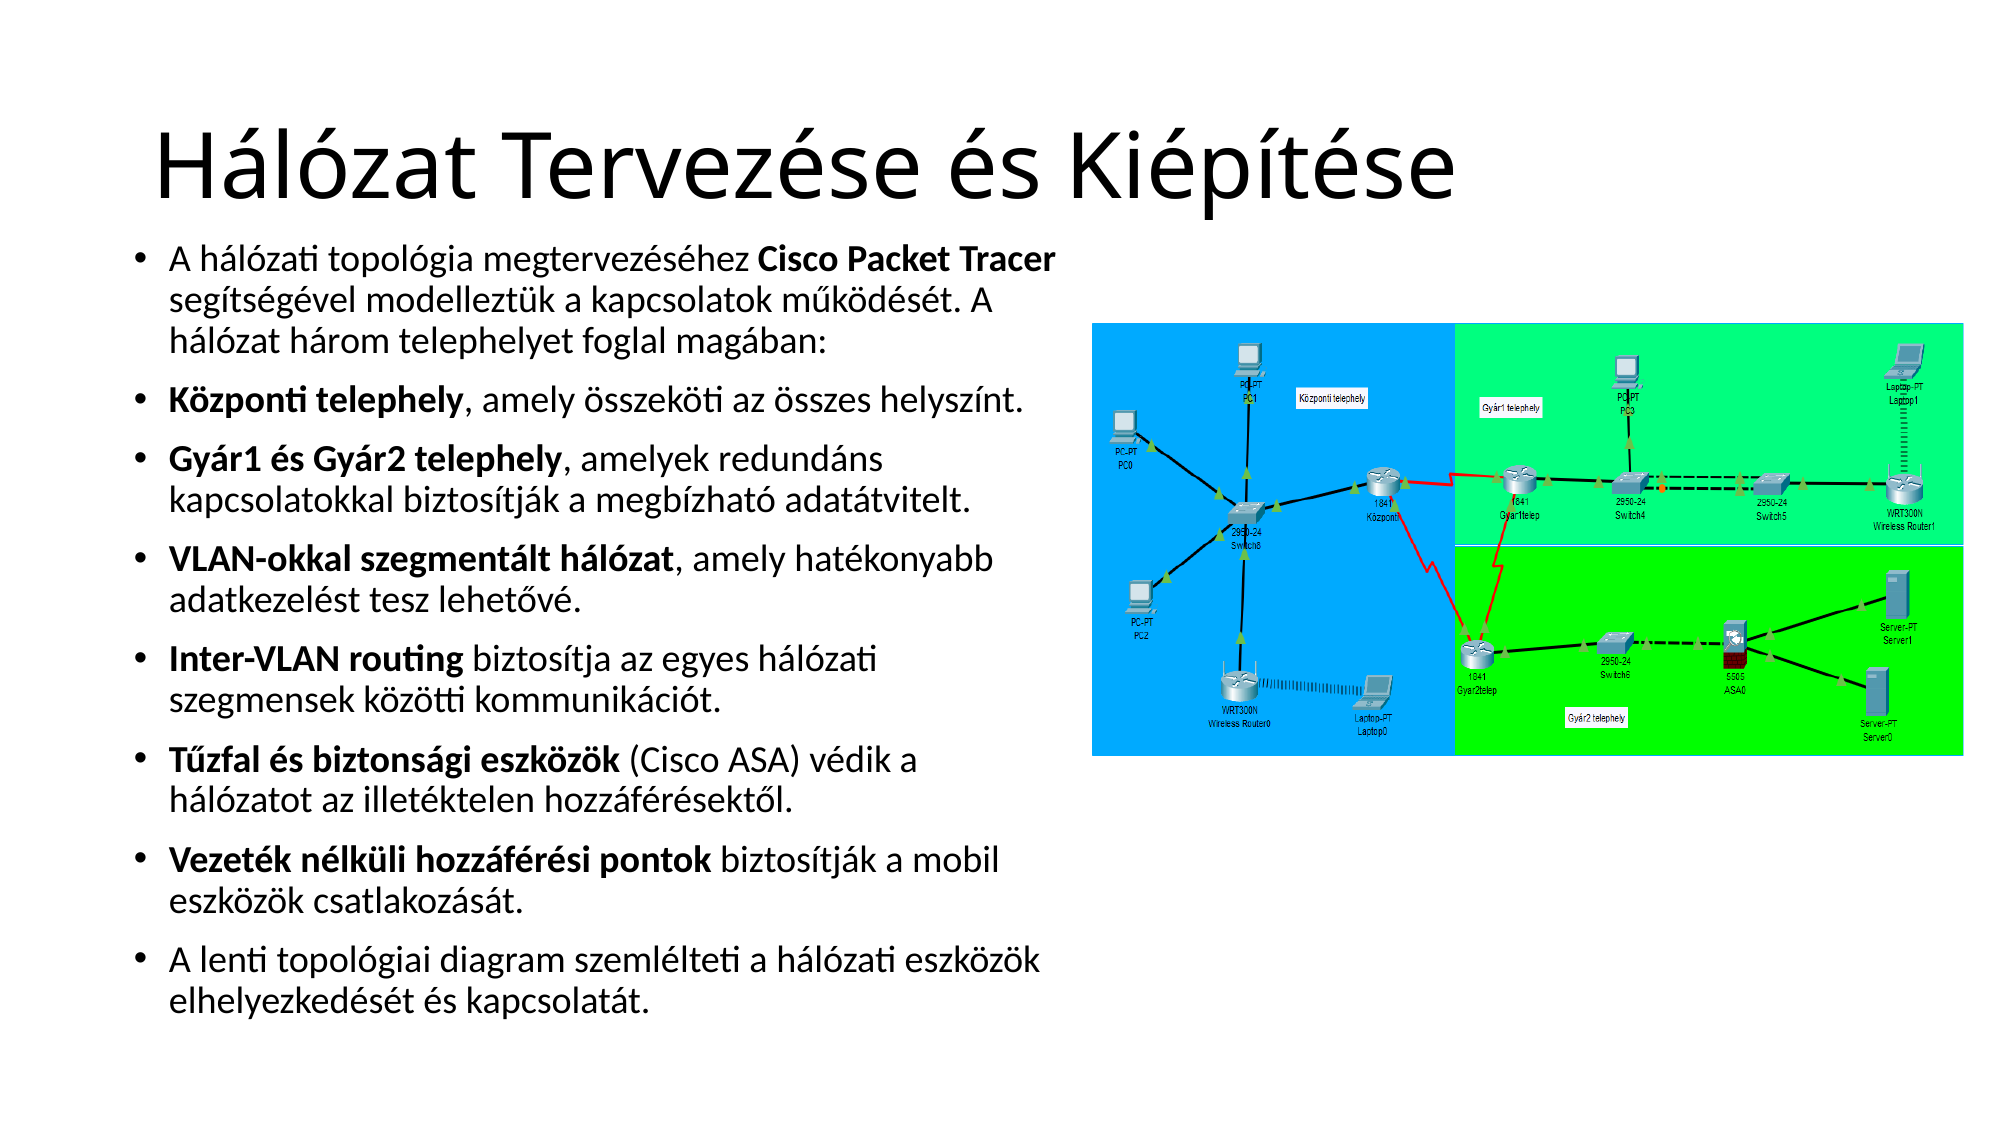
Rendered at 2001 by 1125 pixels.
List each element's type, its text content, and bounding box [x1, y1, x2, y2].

list A hálózati topológia megtervezéséhez Cisco Packet Tracer segítségével modelleztük a kapcsolatok működését. A hálózat három telephelyet foglal magában: Központi telephely, amely összeköti az összes helyszínt. Gyár1 és Gyár2 telephely, amelyek redundáns kapcsolatokkal biztosítják a megbízható adatátvitelt. VLAN-okkal szegmentált hálózat, amely hatékonyabb adatkezelést tesz lehetővé. Inter-VLAN routing biztosítja az egyes hálózati szegmensek közötti kommunikációt. Tűzfal és biztonsági eszközök (Cisco ASA) védik a hálózatot az illetéktelen hozzáférésektől. Vezeték nélküli hozzáférési pontok biztosítják a mobil eszközök csatlakozását. A lenti topológiai diagram szemlélteti a hálózati eszközök elhelyezkedését és kapcsolatát. [118, 231, 1080, 1046]
picture [1079, 299, 1973, 788]
title Hálózat Tervezése és Kiépítése [137, 59, 1863, 278]
